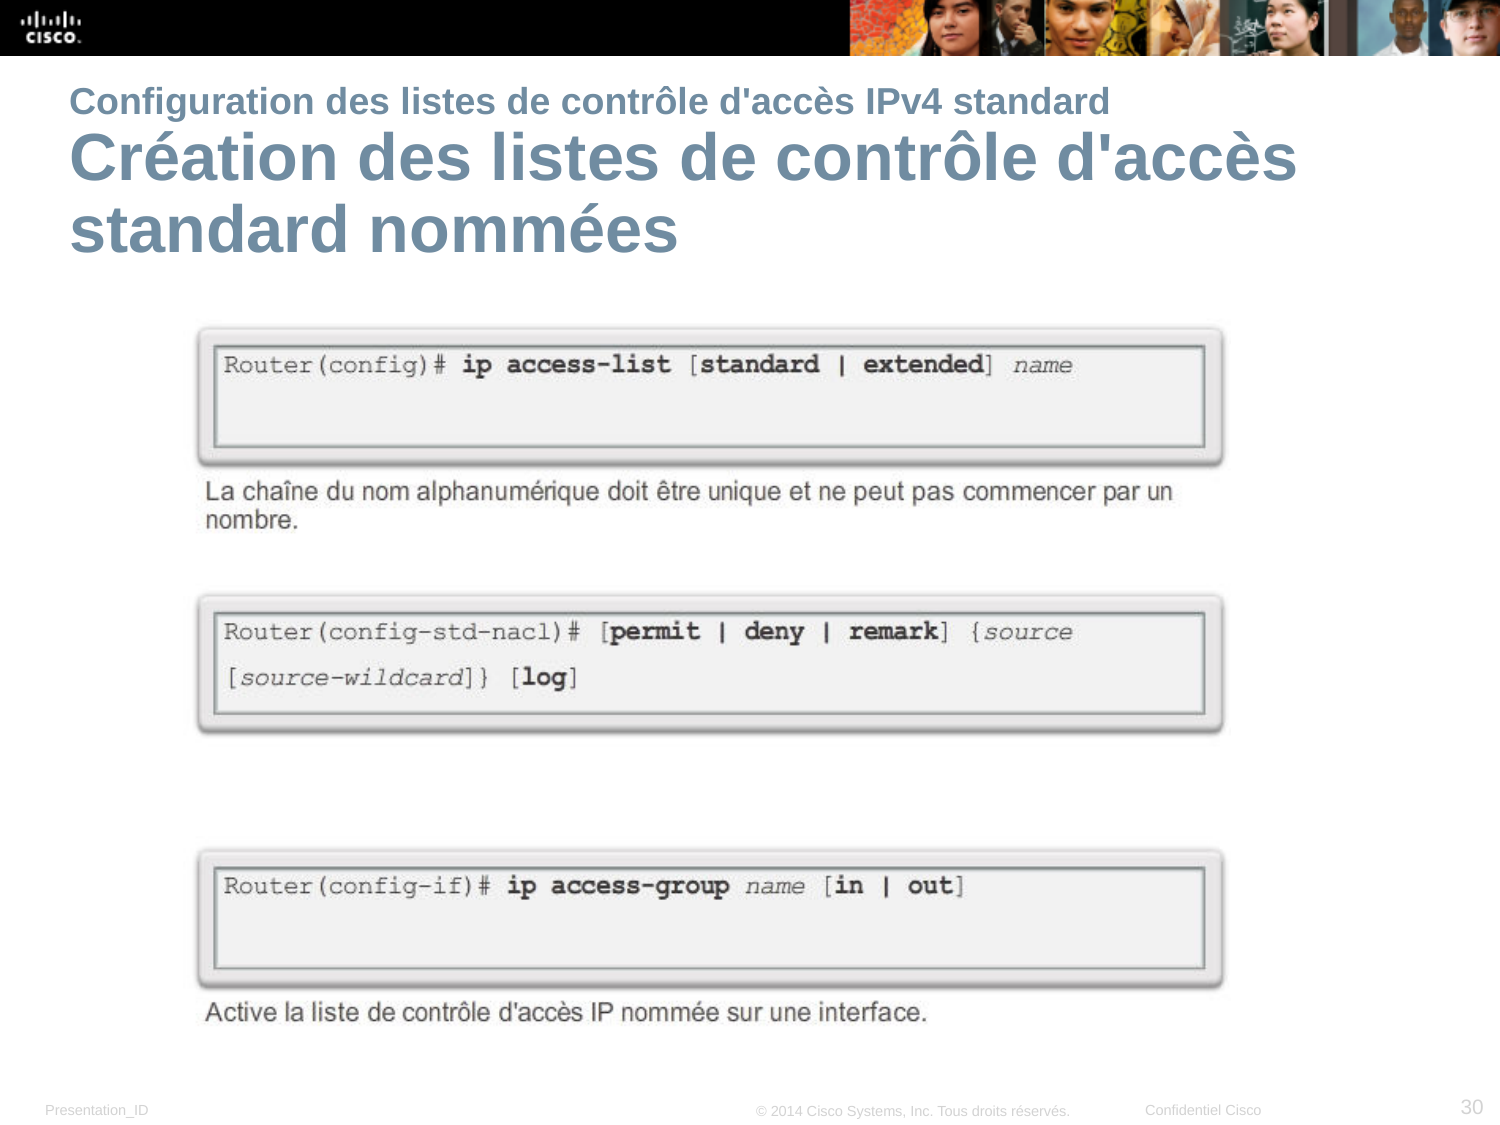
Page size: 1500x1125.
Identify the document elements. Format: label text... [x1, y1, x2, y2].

title Configuration des listes de contrôle d'accès IPv4 standard Création des listes de contrôle d'accès standard nommées [55, 130, 1444, 274]
picture [0, 0, 1500, 56]
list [171, 281, 1231, 1073]
